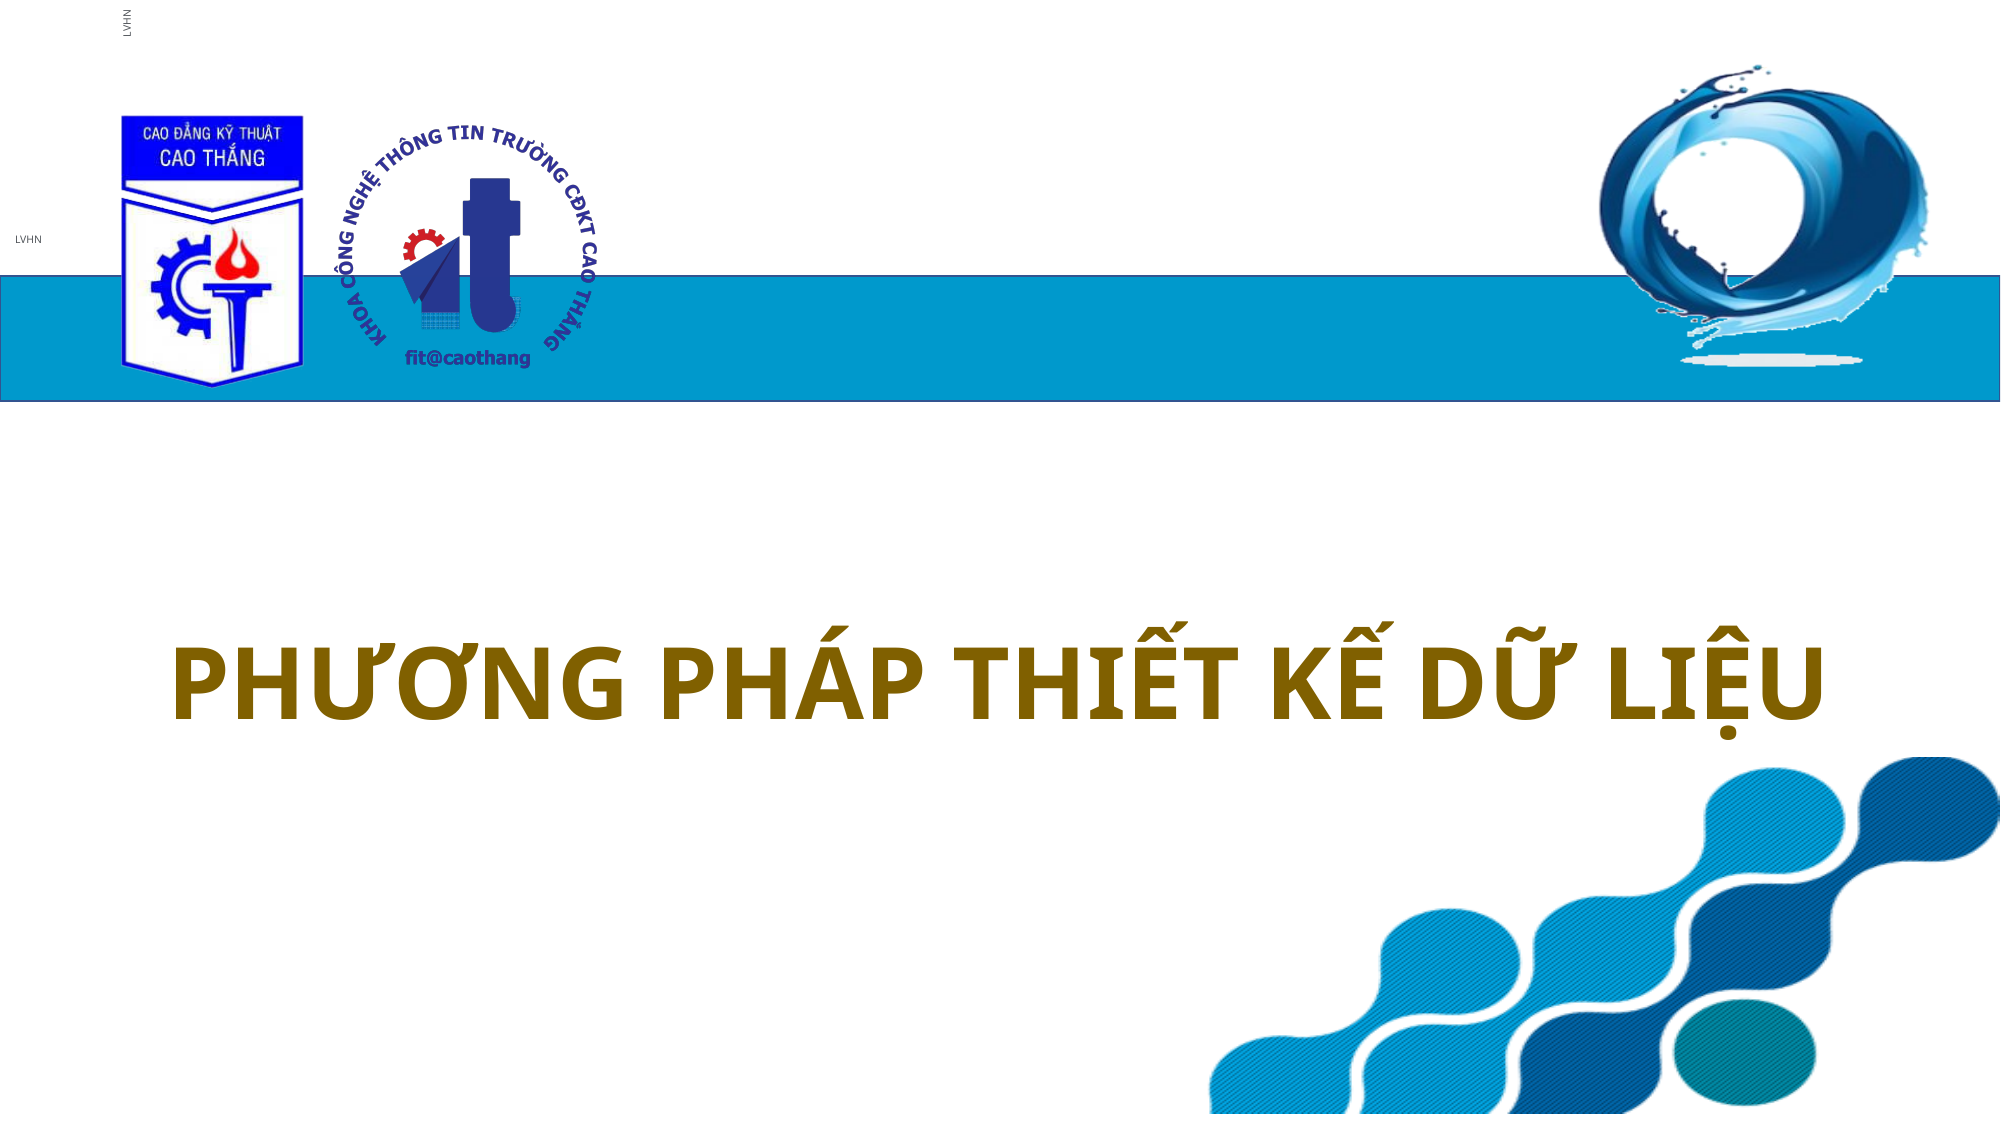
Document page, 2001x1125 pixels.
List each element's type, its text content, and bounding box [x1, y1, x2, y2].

title PHƯƠNG PHÁP THIẾT KẾ DỮ LIỆU [136, 280, 1862, 749]
picture [1204, 757, 2000, 1114]
picture [105, 74, 648, 368]
picture [1528, 11, 2000, 304]
